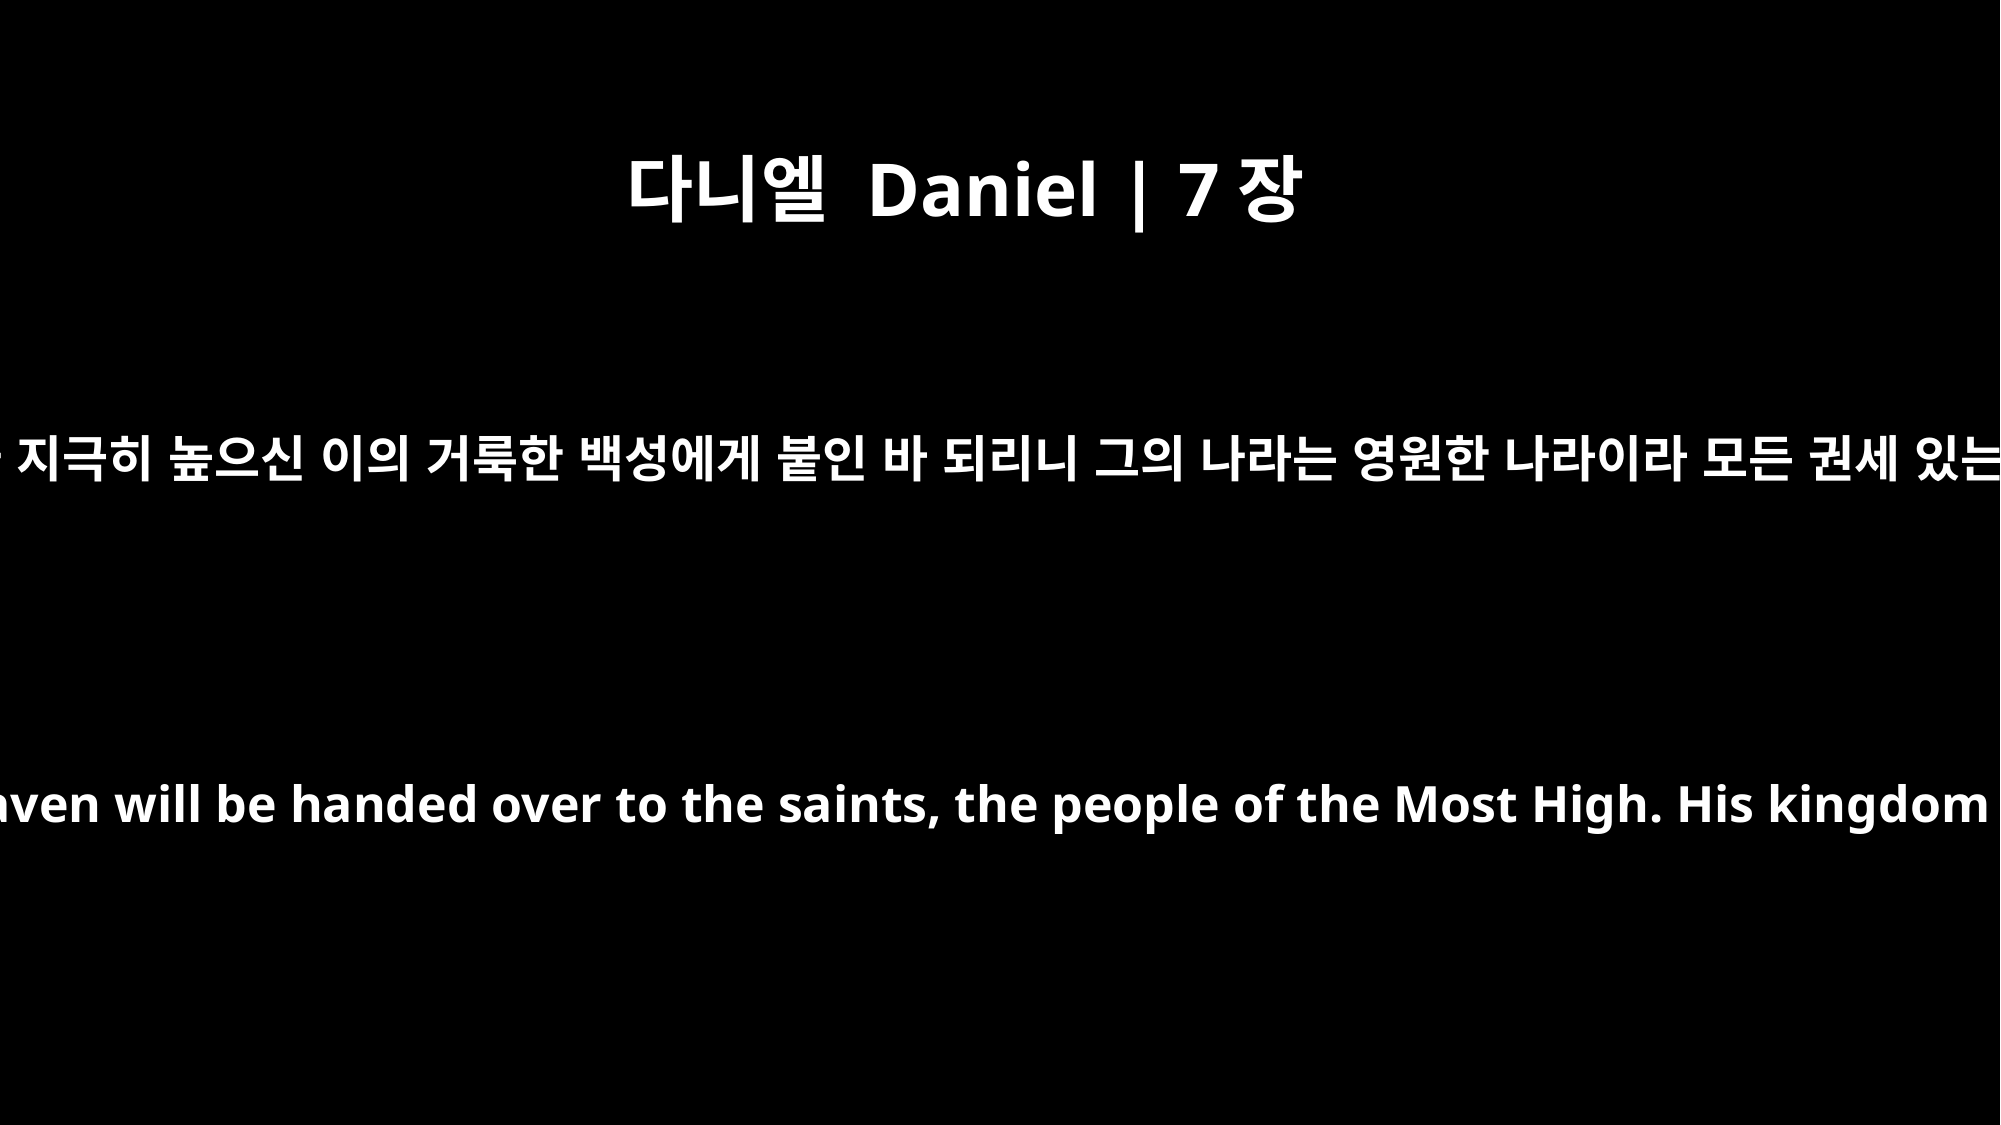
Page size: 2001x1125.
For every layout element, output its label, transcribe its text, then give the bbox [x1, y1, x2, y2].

text_box 27 나라와 권세와 온 천하 나라들의 위세가 지극히 높으신 이의 거룩한 백성에게 붙인 바 되리니 그의 나라는 영원한 나라이라 모든 권세 있는 자들이 다 그를 섬기며 복종하리라 [0, 359, 2000, 495]
text_box 다니엘 Daniel | 7장 [611, 136, 1320, 239]
text_box Then the sovereignty, power and greatness of the kingdoms under the whole heaven will be handed over to the saints, the people of the Most High. His kingdom will be an everlasting kingdom, and all rulers will worship and obey him.' [0, 764, 2000, 840]
